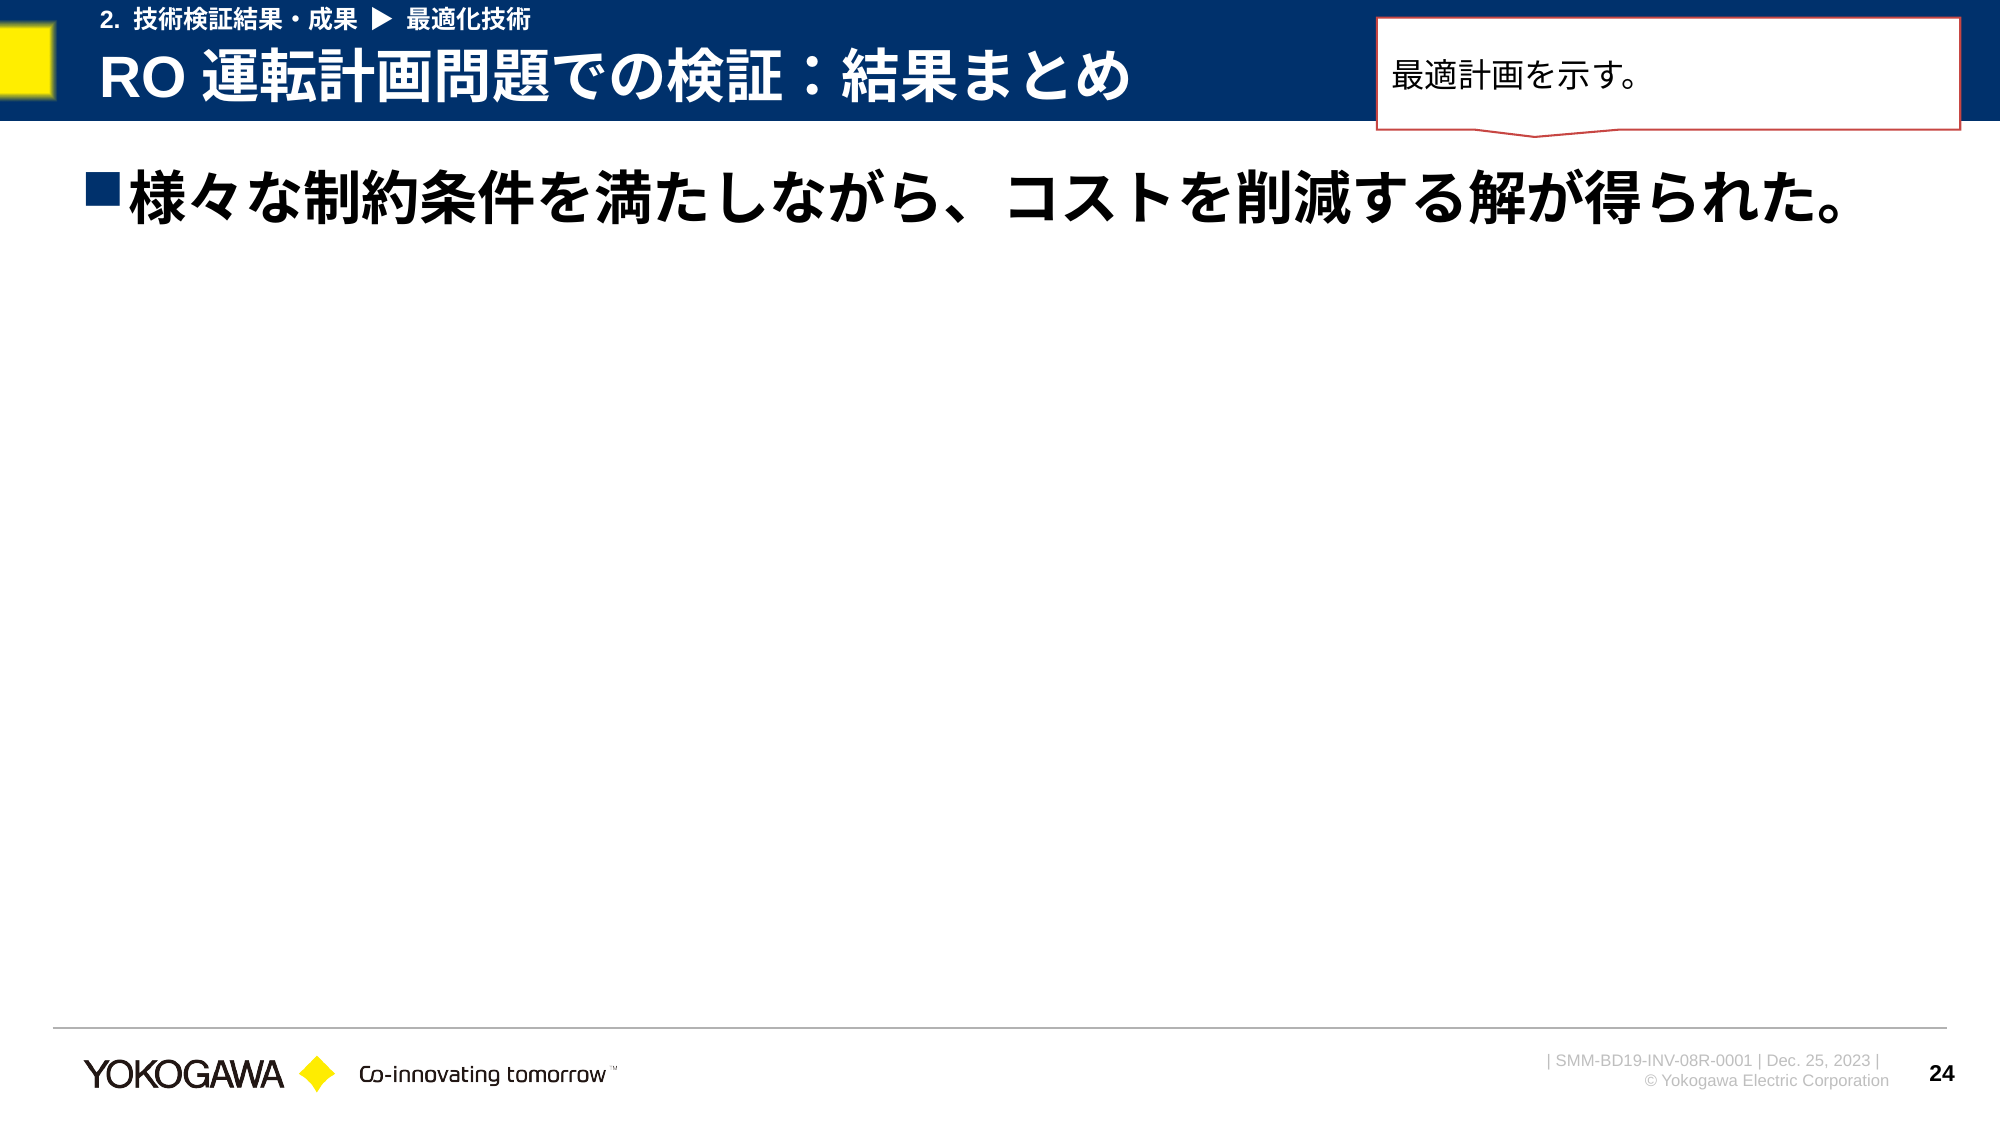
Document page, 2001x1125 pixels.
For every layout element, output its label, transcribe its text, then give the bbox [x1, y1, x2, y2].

picture [83, 1055, 617, 1093]
text_box 様々な制約条件を満たしながら、コストを削減する解が得られた。 [66, 161, 1922, 258]
slide_number 24 [1904, 1042, 1970, 1103]
text_box 最適計画を示す。 [1375, 16, 1962, 138]
picture [0, 6, 69, 115]
title RO運転計画問題での検証：結果まとめ [84, 35, 1375, 121]
text_box 2. 技術検証結果・成果 ▶ 最適化技術 [84, 0, 610, 43]
